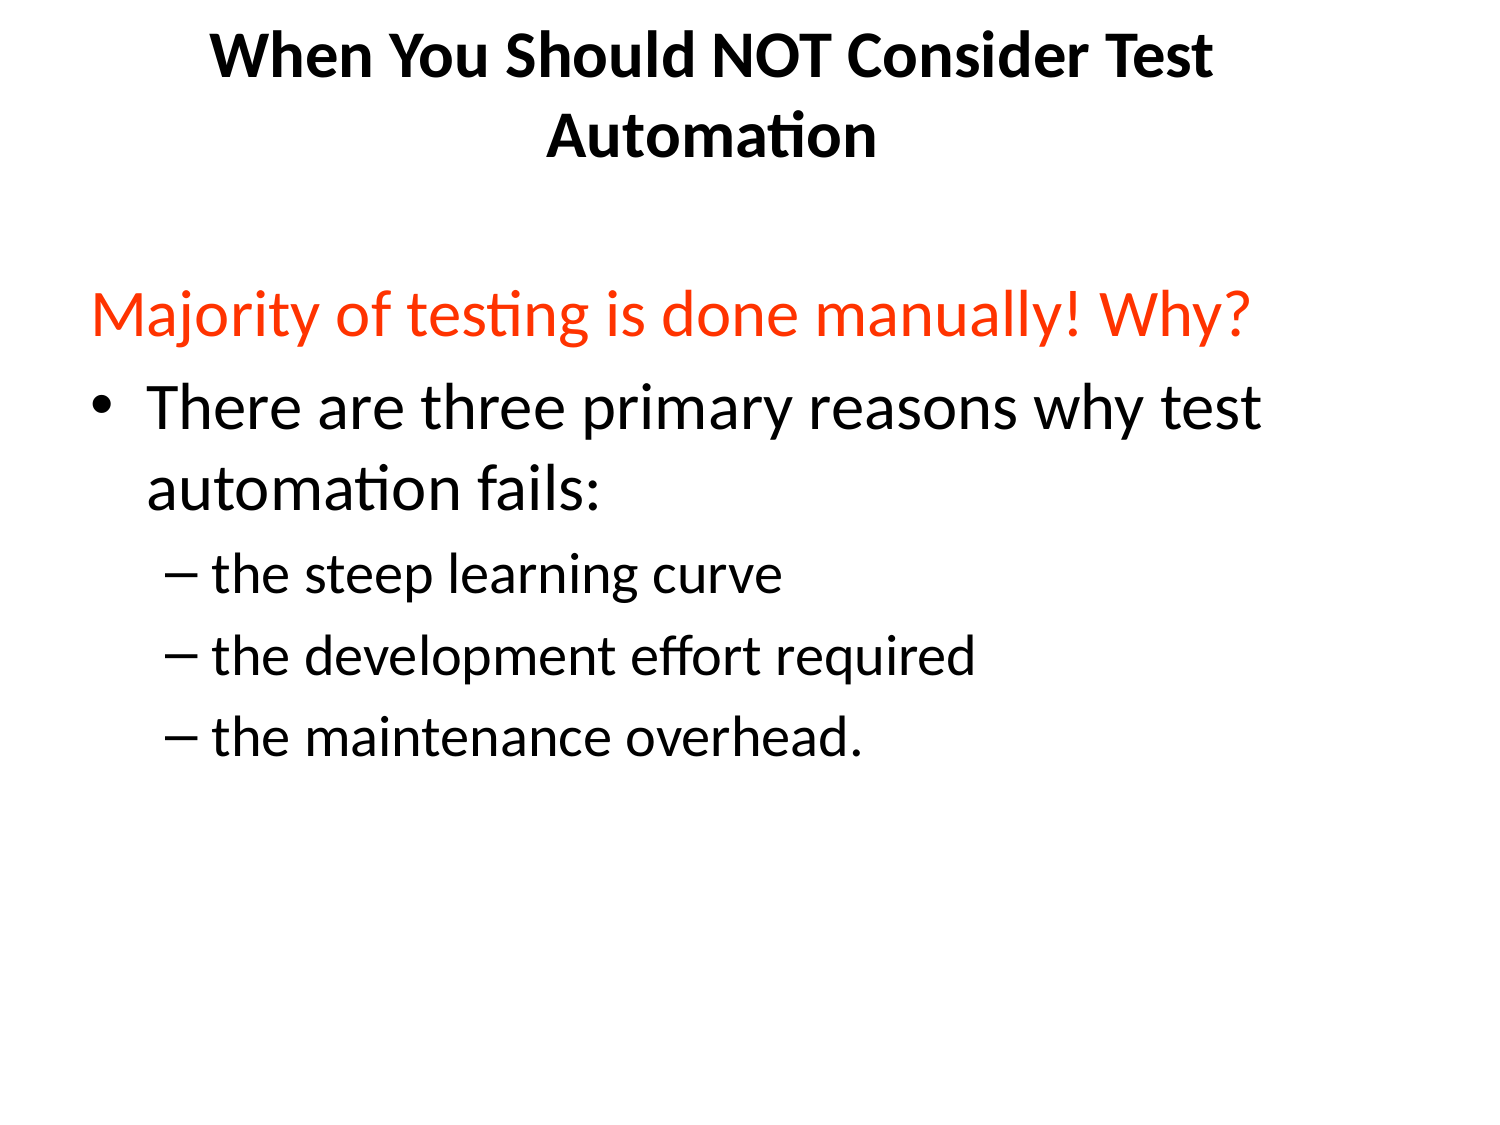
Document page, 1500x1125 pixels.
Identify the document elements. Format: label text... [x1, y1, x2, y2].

title When You Should NOT Consider Test Automation [37, 37, 1388, 225]
list Majority of testing is done manually! Why? There are three primary reasons why test automation fails: the steep learning curve the development effort required the maintenance overhead. [75, 262, 1425, 1005]
